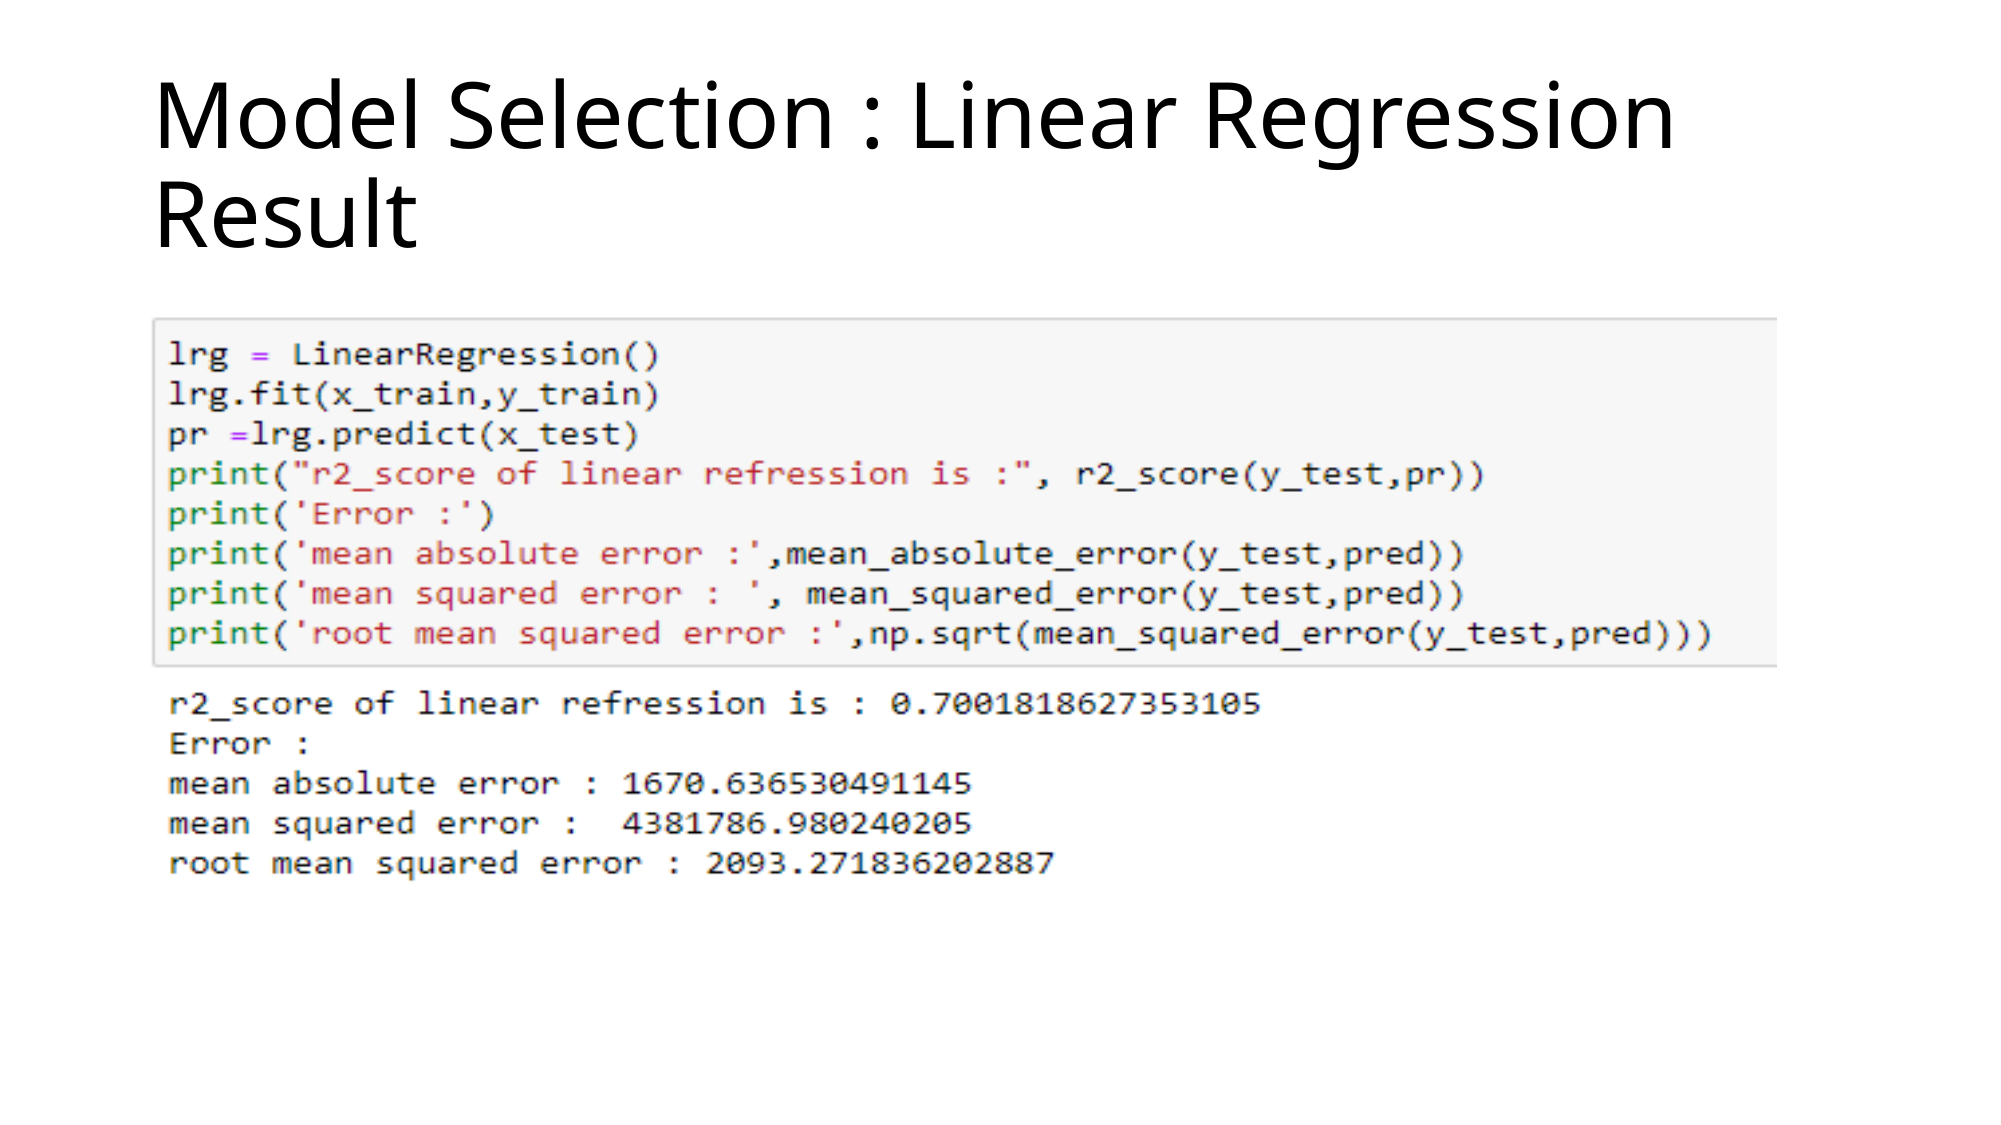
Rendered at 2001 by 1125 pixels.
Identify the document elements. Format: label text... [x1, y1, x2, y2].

title Model Selection : Linear Regression Result [137, 59, 1863, 278]
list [137, 309, 1777, 968]
